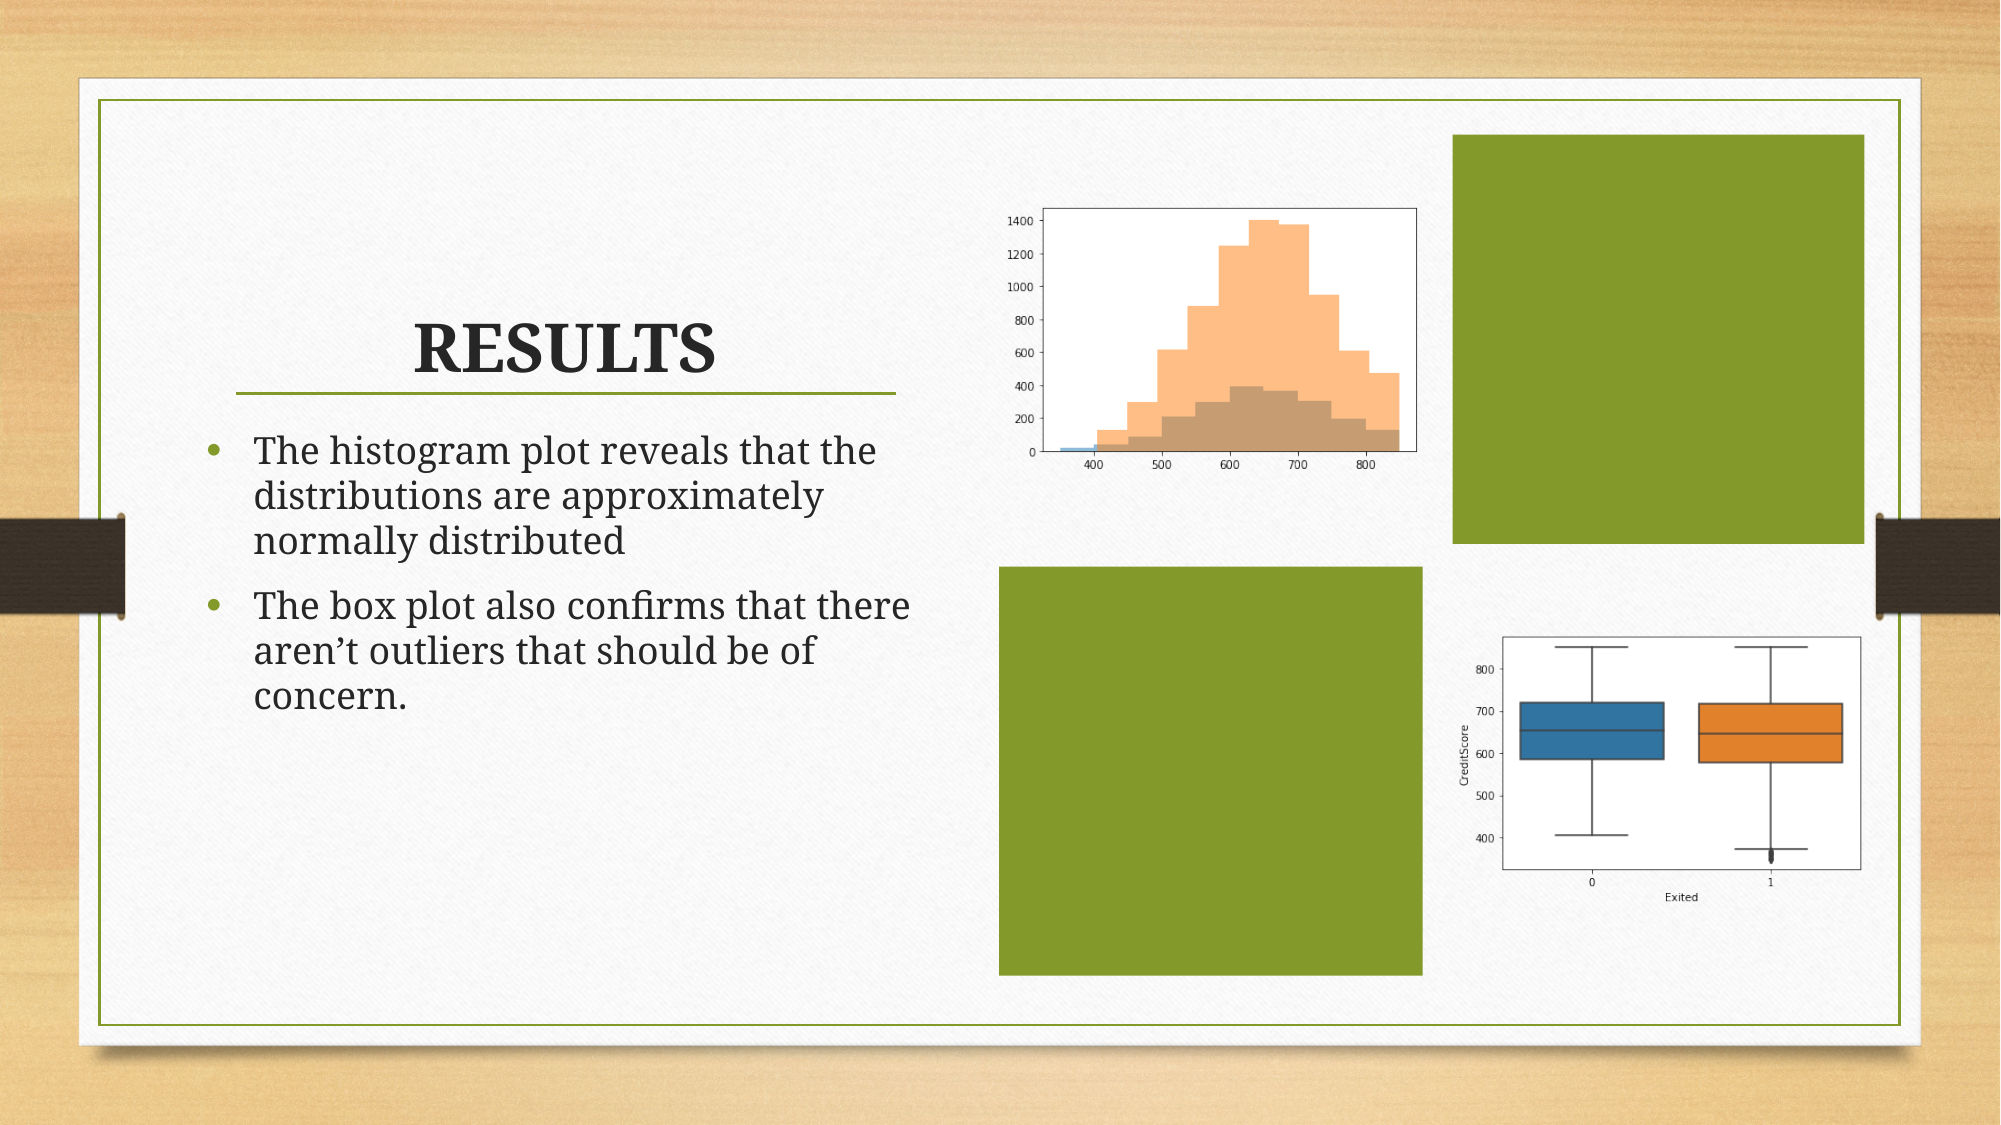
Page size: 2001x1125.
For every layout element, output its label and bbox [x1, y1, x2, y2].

picture [999, 201, 1424, 478]
text_box [0, 0, 2000, 1125]
list [1452, 629, 1869, 910]
